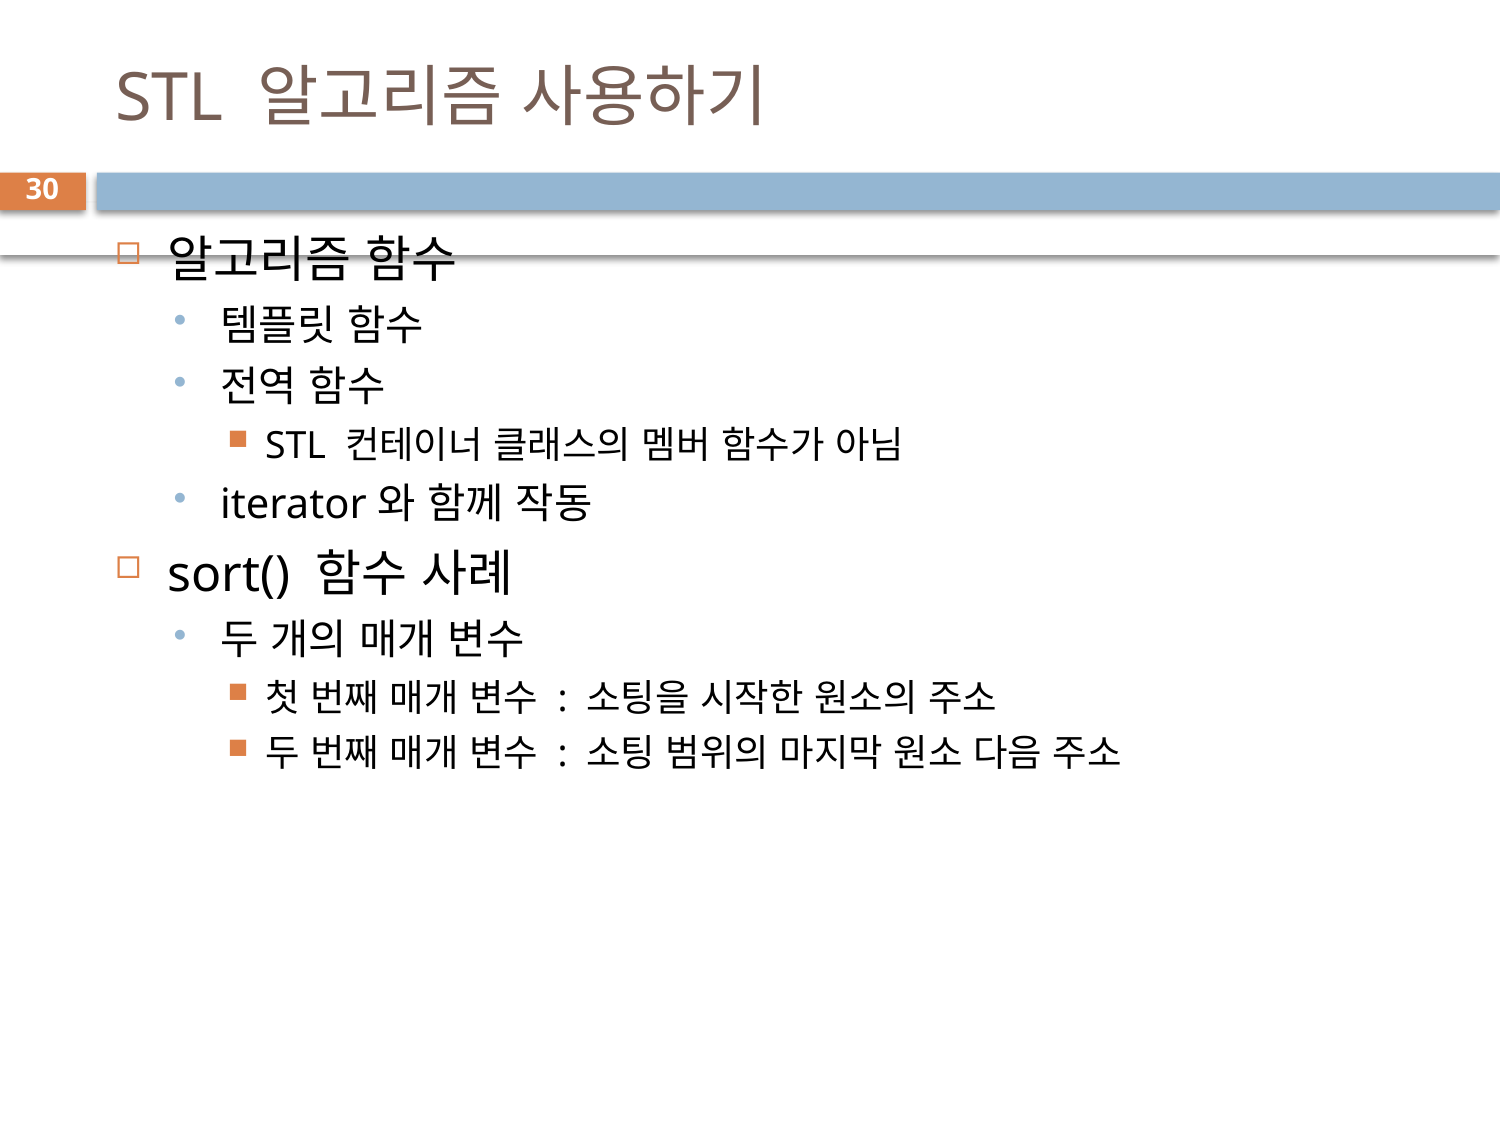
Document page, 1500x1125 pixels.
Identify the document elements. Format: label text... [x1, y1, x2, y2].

title STL 알고리즘 사용하기 [100, 37, 1438, 149]
slide_number 30 [0, 170, 87, 211]
list 알고리즘 함수 템플릿 함수 전역 함수 STL 컨테이너 클래스의 멤버 함수가 아님 iterator와 함께 작동 sort() 함수 사례 두 개의 매개 변수 첫 번째 매개 변수 : 소팅을 시작한 원소의 주소 두 번째 매개 변수 : 소팅 범위의 마지막 원소 다음 주소 [100, 219, 1438, 1047]
